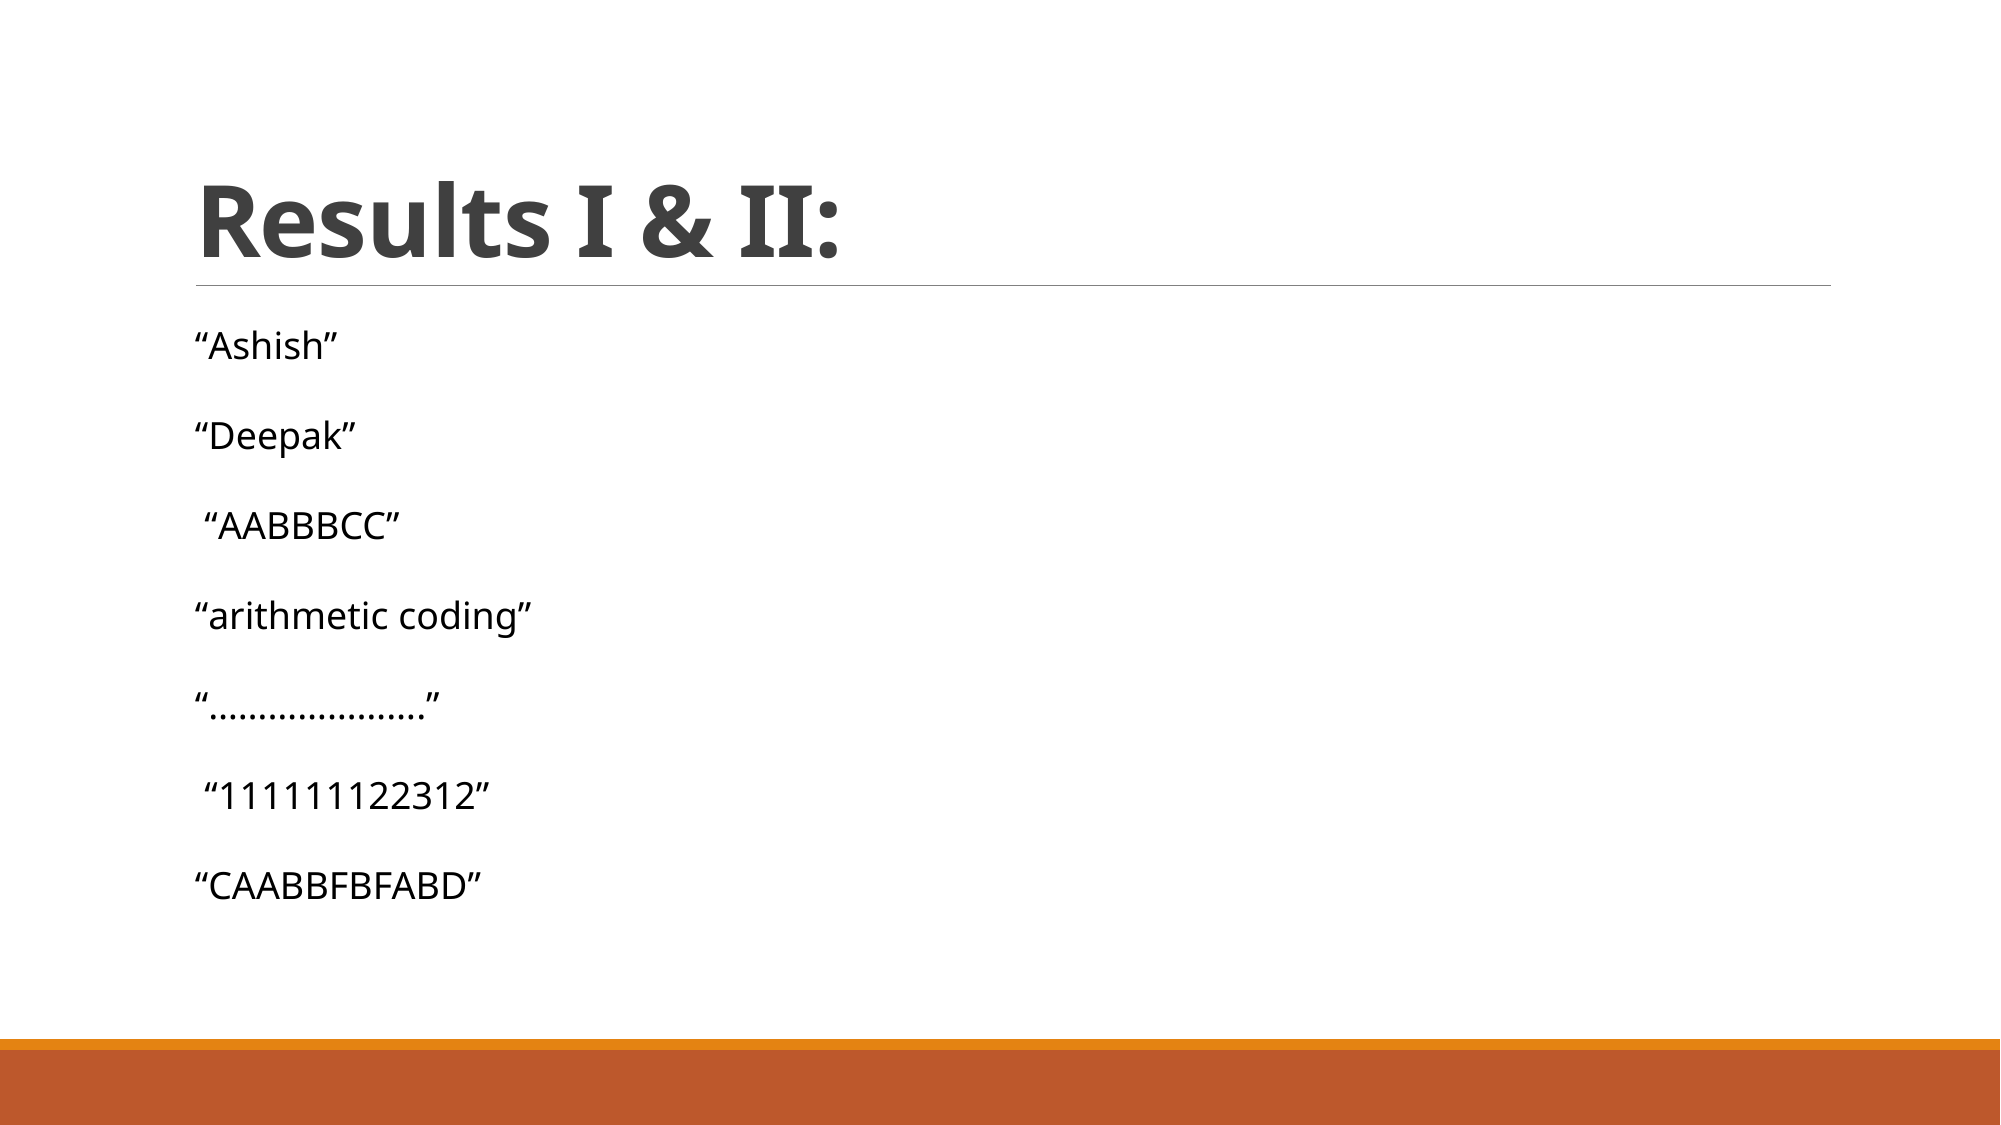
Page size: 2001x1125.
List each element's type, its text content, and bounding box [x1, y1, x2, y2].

text_box “Ashish” “Deepak” “AABBBCC” “arithmetic coding” “………………….” “111111122312” “CAABBFBFABD” [180, 314, 1963, 1125]
title Results I & II: [180, 47, 1830, 285]
